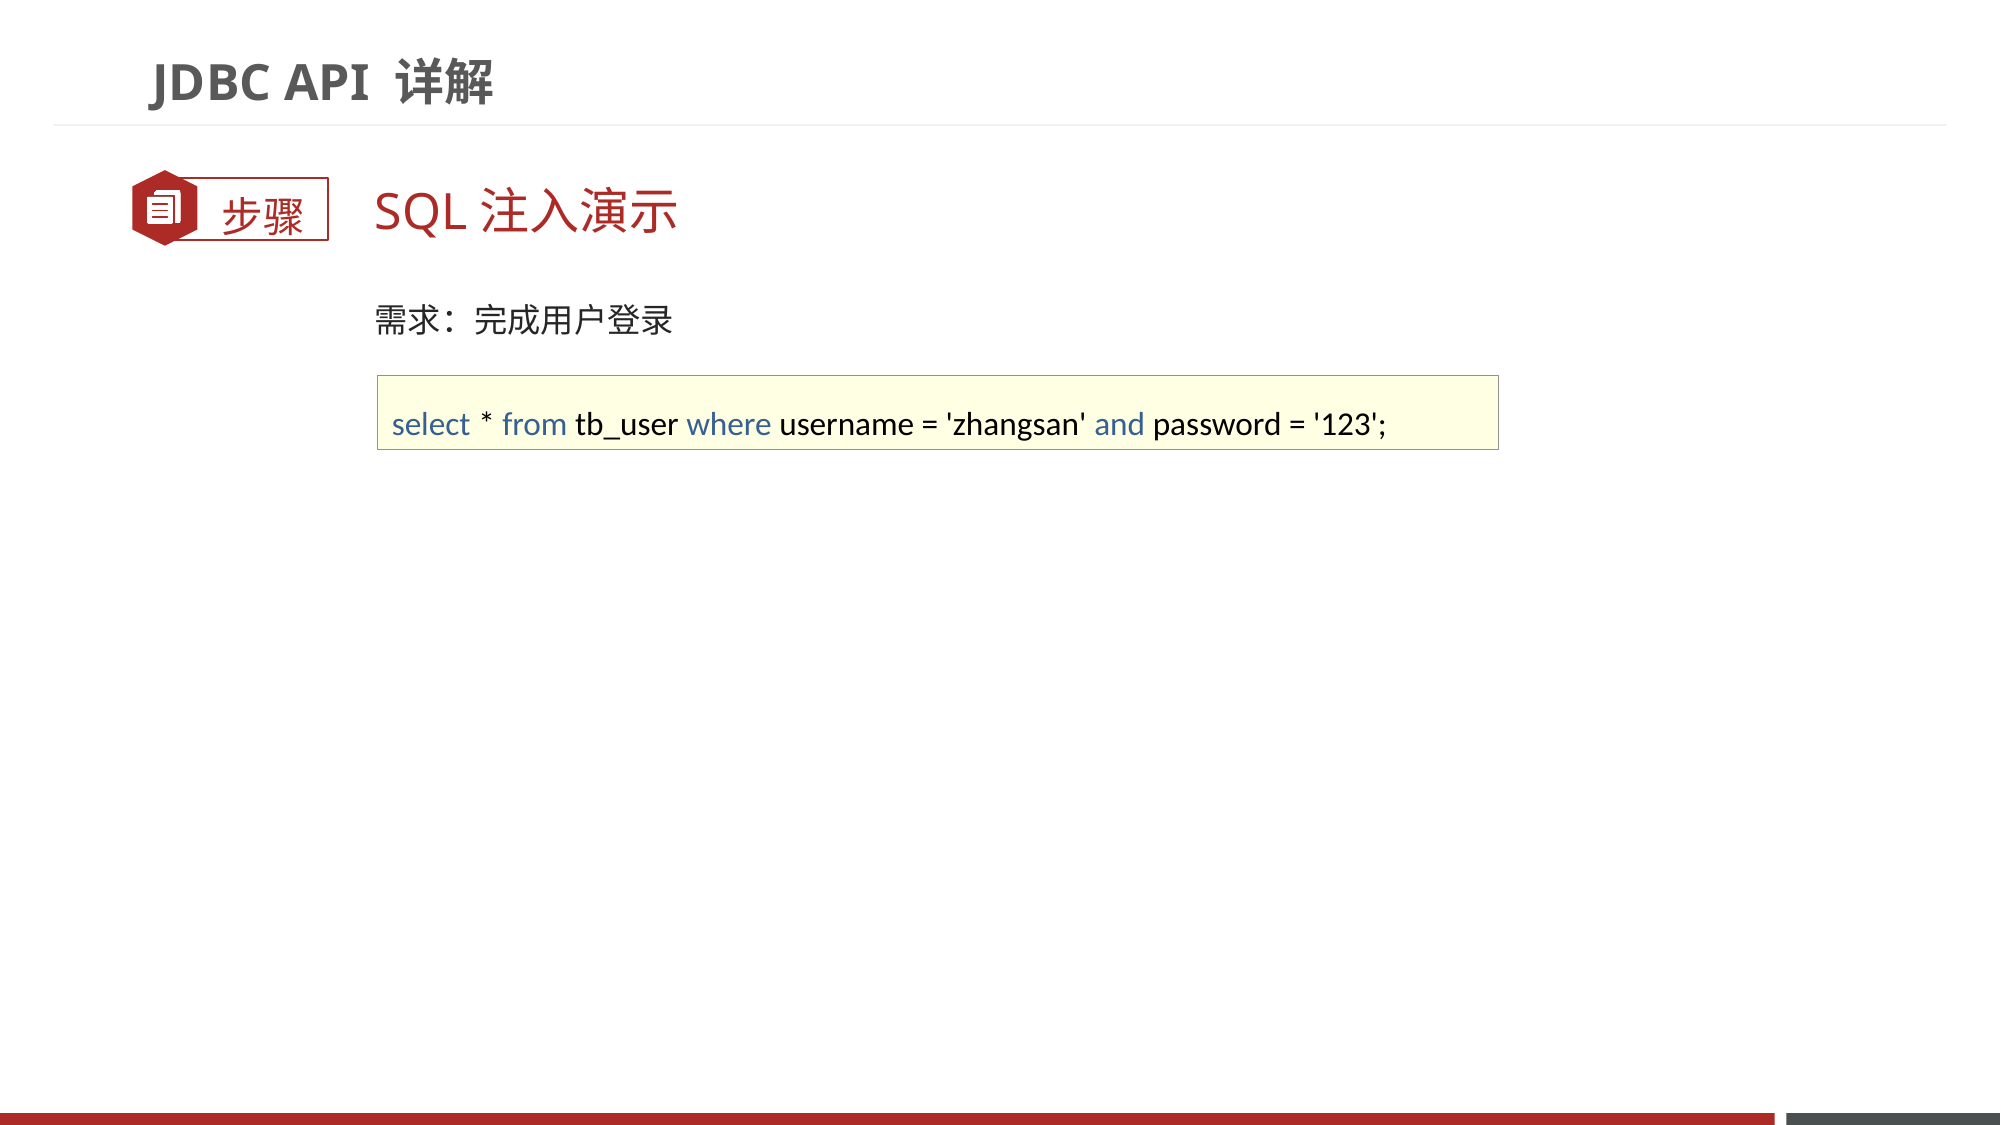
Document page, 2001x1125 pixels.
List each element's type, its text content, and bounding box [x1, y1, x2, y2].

list 需求：完成用户登录 [360, 271, 1872, 964]
list SQL注入演示 [360, 166, 1872, 252]
text_box JDBC API 详解 [137, 0, 1315, 173]
text_box select * from tb_user where username = 'zhangsan' and password = '123'; [377, 374, 1499, 450]
picture [147, 190, 181, 224]
